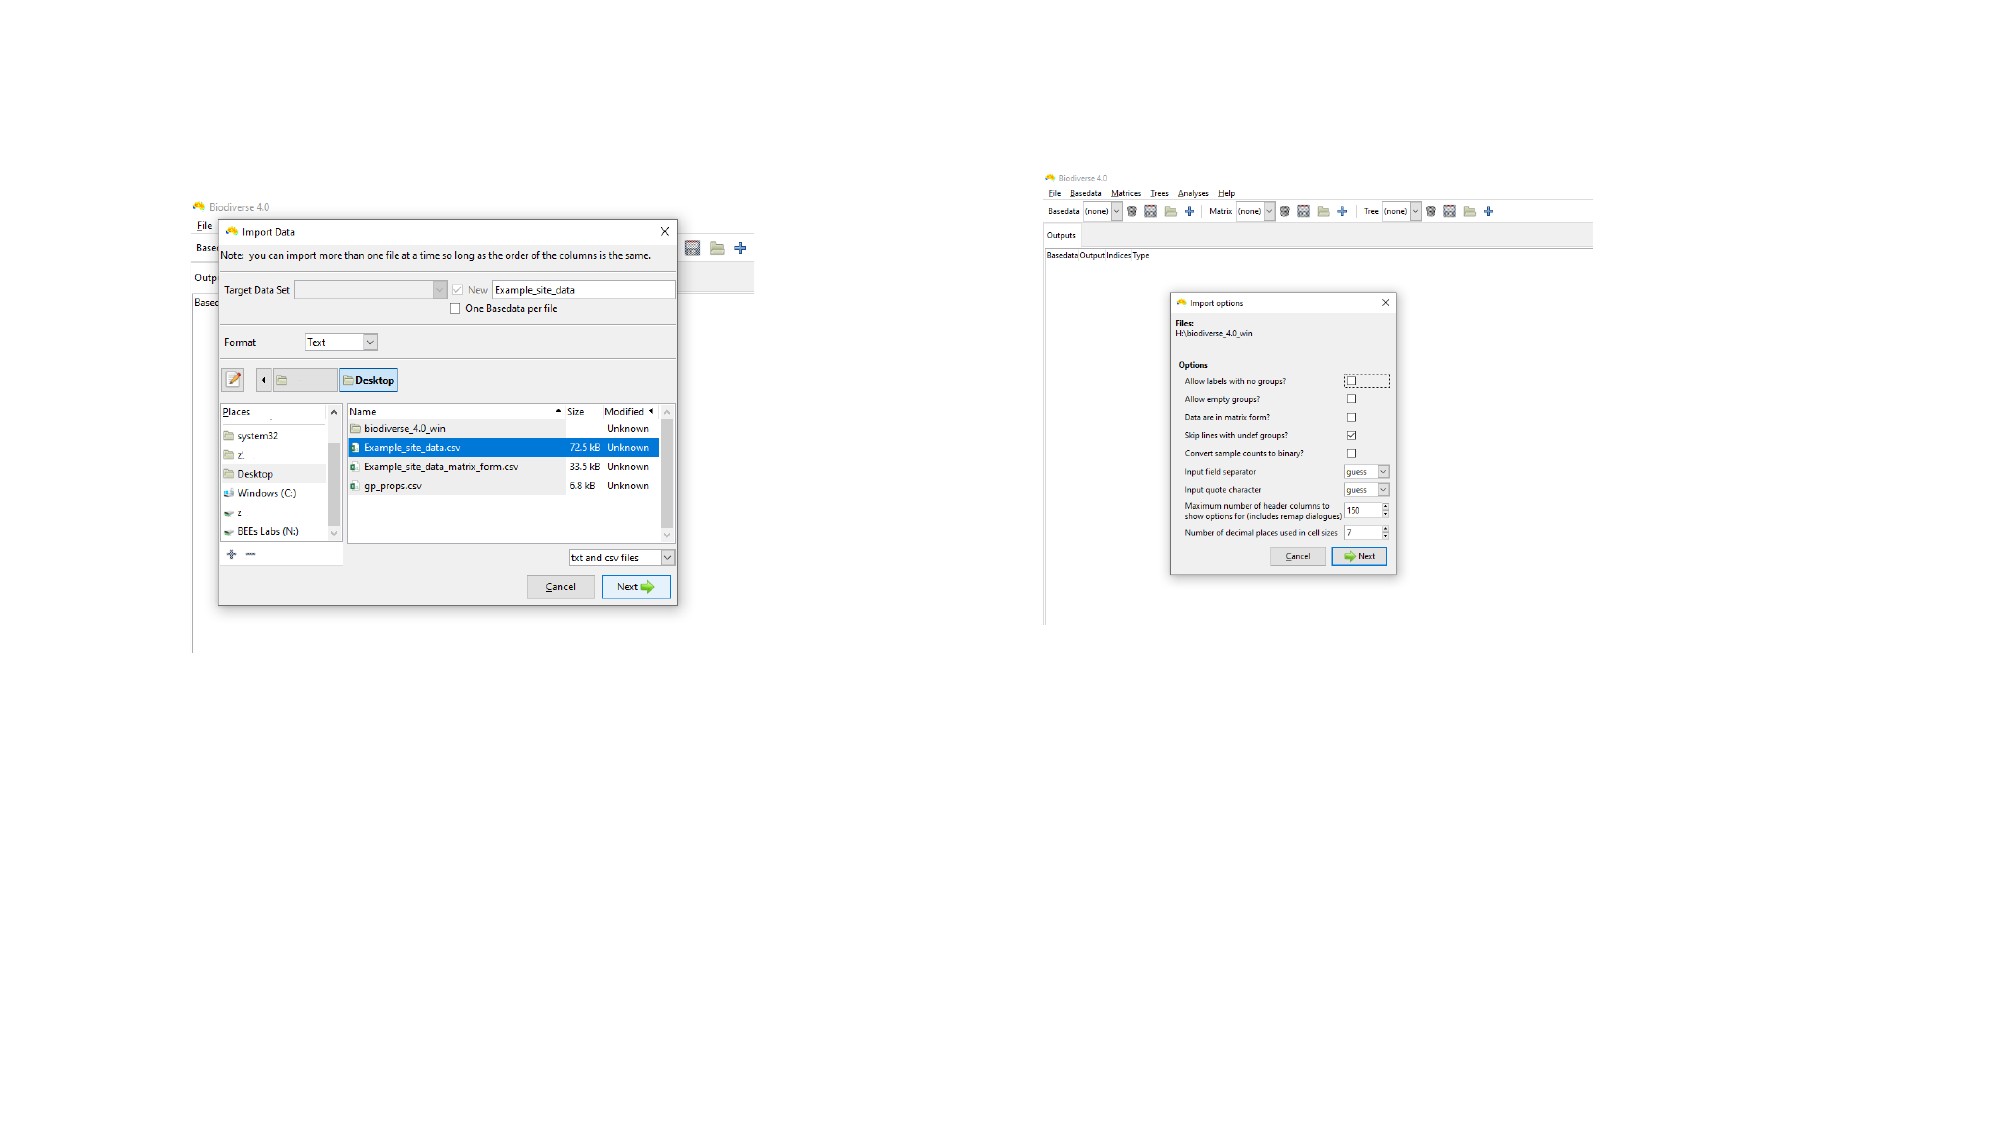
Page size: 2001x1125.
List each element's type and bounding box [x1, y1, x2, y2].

picture [190, 197, 755, 653]
picture [1042, 170, 1594, 626]
